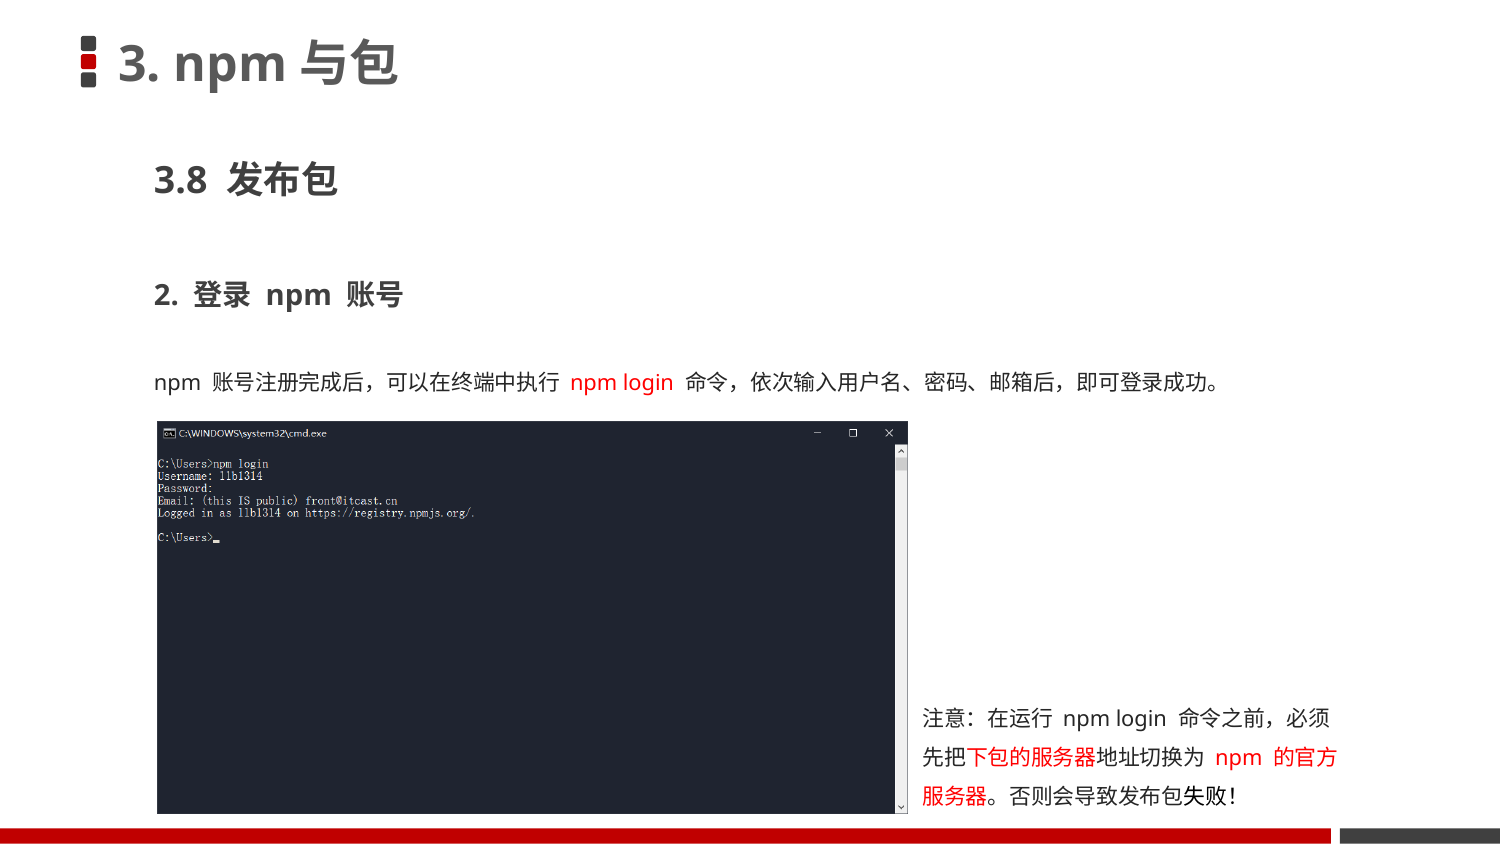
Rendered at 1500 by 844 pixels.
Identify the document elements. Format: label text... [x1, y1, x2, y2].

text_box 注意：在运行 npm login 命令之前，必须先把下包的服务器地址切换为 npm 的官方服务器。否则会导致发布包失败！ [907, 683, 1357, 817]
list 3.8 发布包 [139, 153, 1209, 243]
list npm 账号注册完成后，可以在终端中执行 npm login 命令，依次输入用户名、密码、邮箱后，即可登录成功。 [139, 348, 1311, 409]
picture [157, 421, 908, 814]
text_box 2. 登录 npm 账号 [139, 273, 1204, 320]
title 3. npm与包 [103, 0, 1209, 130]
